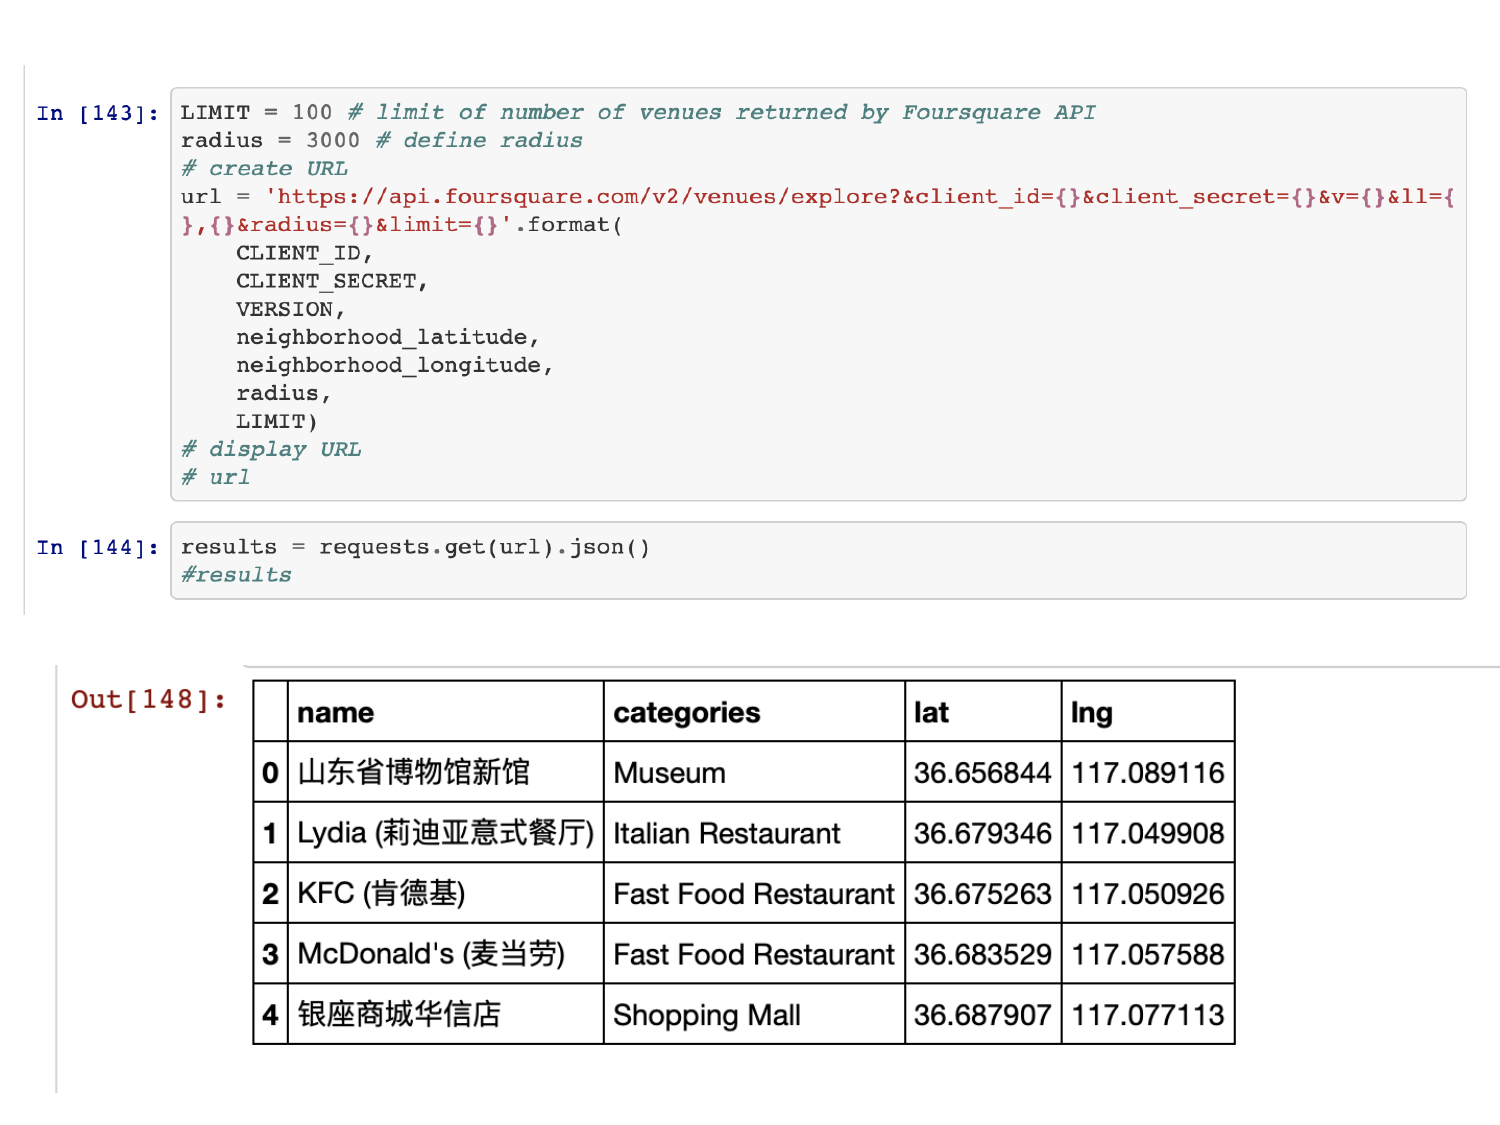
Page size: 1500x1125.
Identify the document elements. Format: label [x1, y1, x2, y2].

picture [24, 665, 1500, 1094]
picture [0, 64, 1500, 615]
